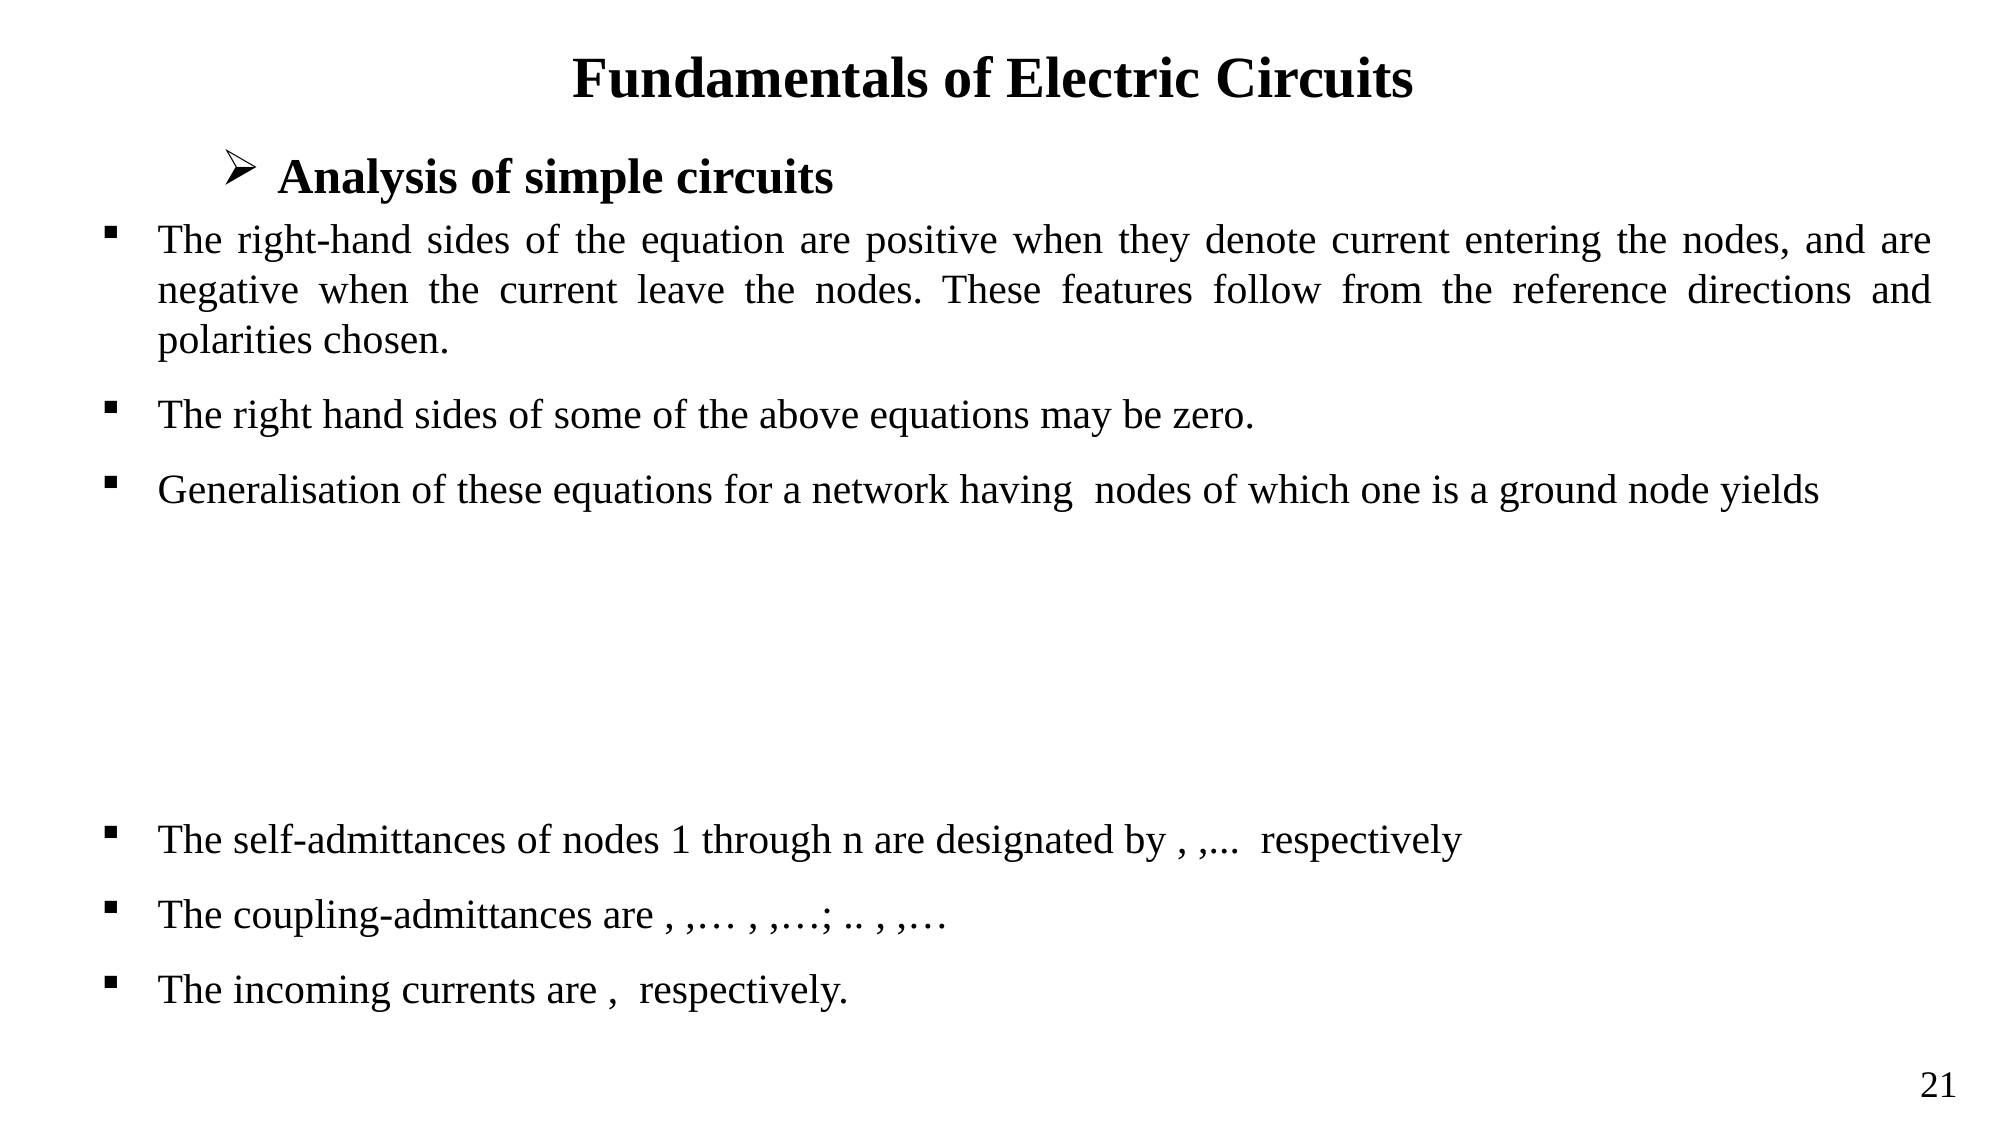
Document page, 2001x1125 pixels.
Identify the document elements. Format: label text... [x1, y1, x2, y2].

text_box 21 [1905, 1052, 1973, 1113]
text_box Fundamentals of Electric Circuits [558, 32, 1431, 117]
